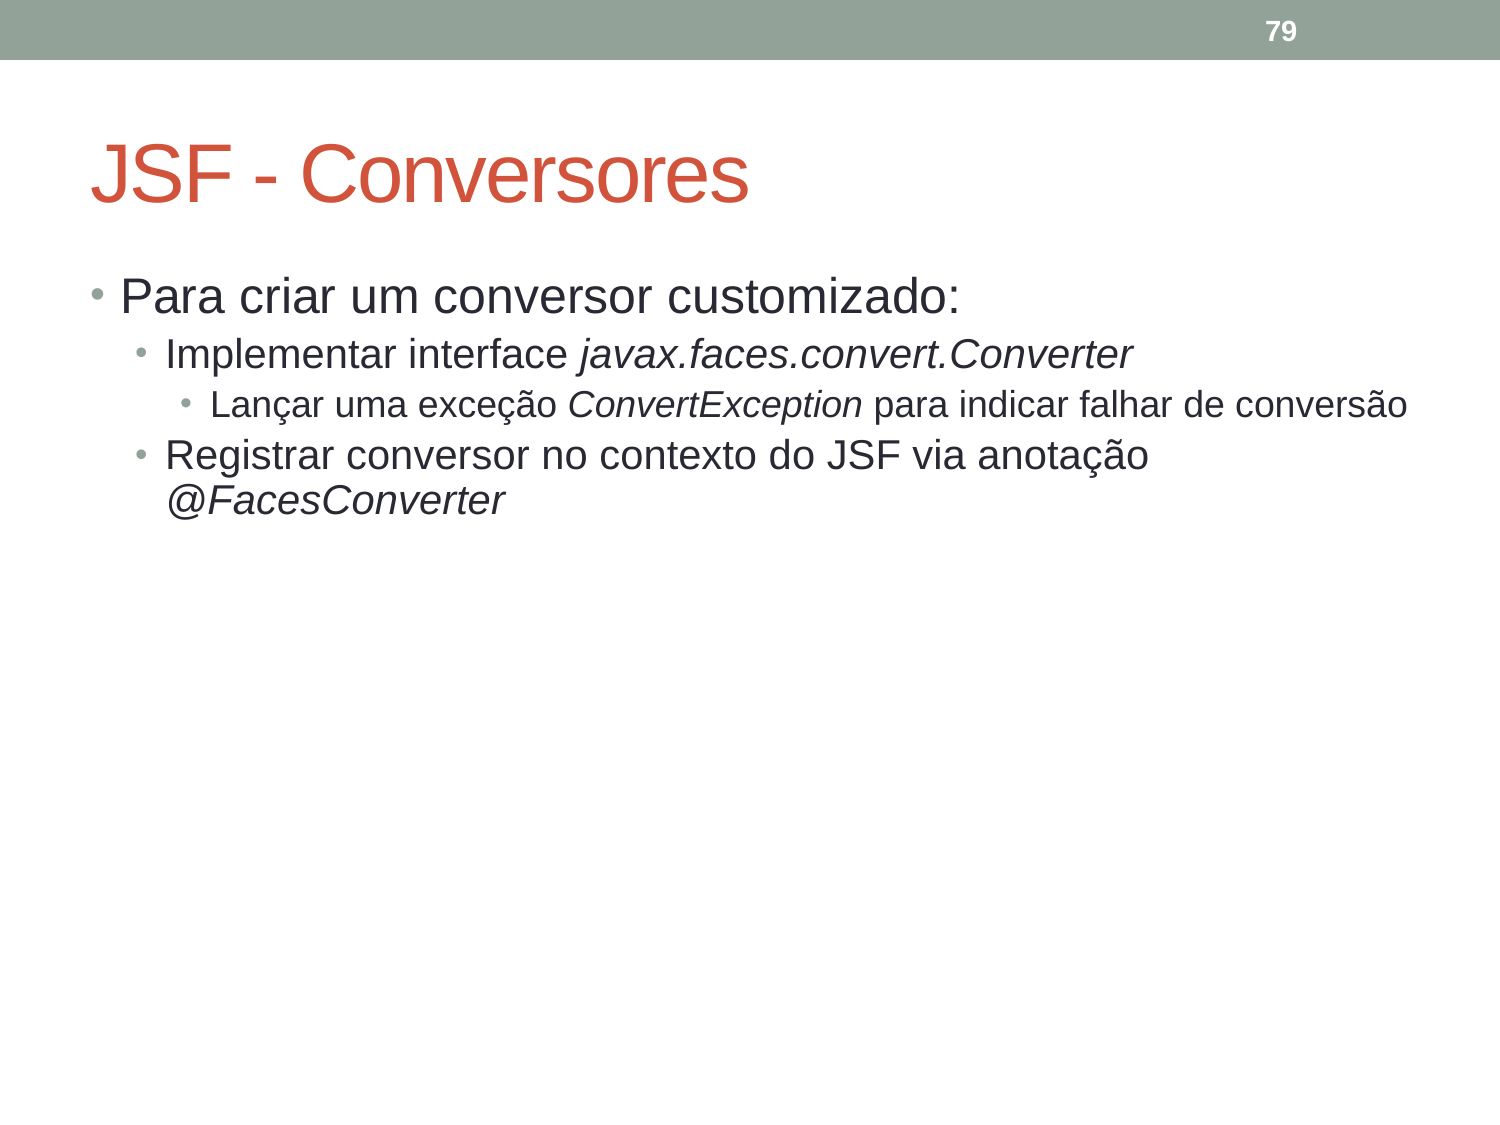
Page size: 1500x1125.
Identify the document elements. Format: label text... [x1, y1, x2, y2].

slide_number 79 [1250, 3, 1425, 57]
title JSF - Conversores [75, 87, 1425, 250]
list Para criar um conversor customizado: Implementar interface javax.faces.convert.Converter Lançar uma exceção ConvertException para indicar falhar de conversão Registrar conversor no contexto do JSF via anotação @FacesConverter [75, 262, 1425, 1063]
